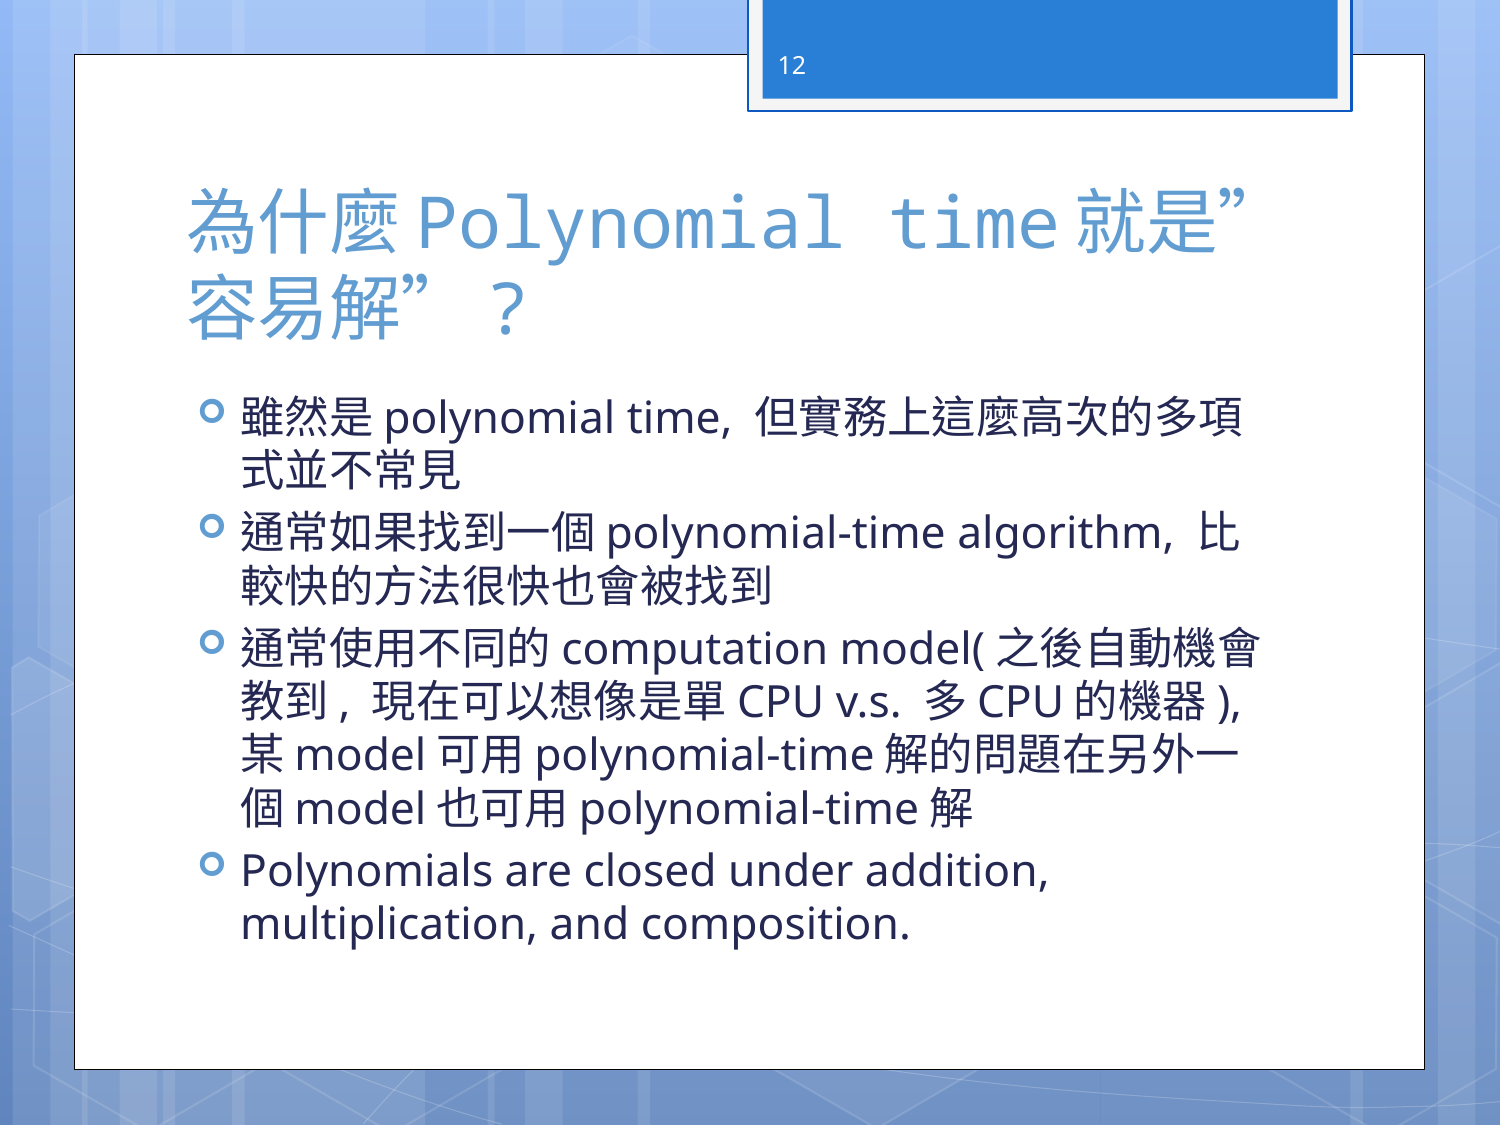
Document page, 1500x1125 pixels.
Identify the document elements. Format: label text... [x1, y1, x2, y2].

title 為什麼Polynomial time就是”容易解”? [171, 168, 1324, 357]
slide_number 12 [762, 36, 982, 97]
